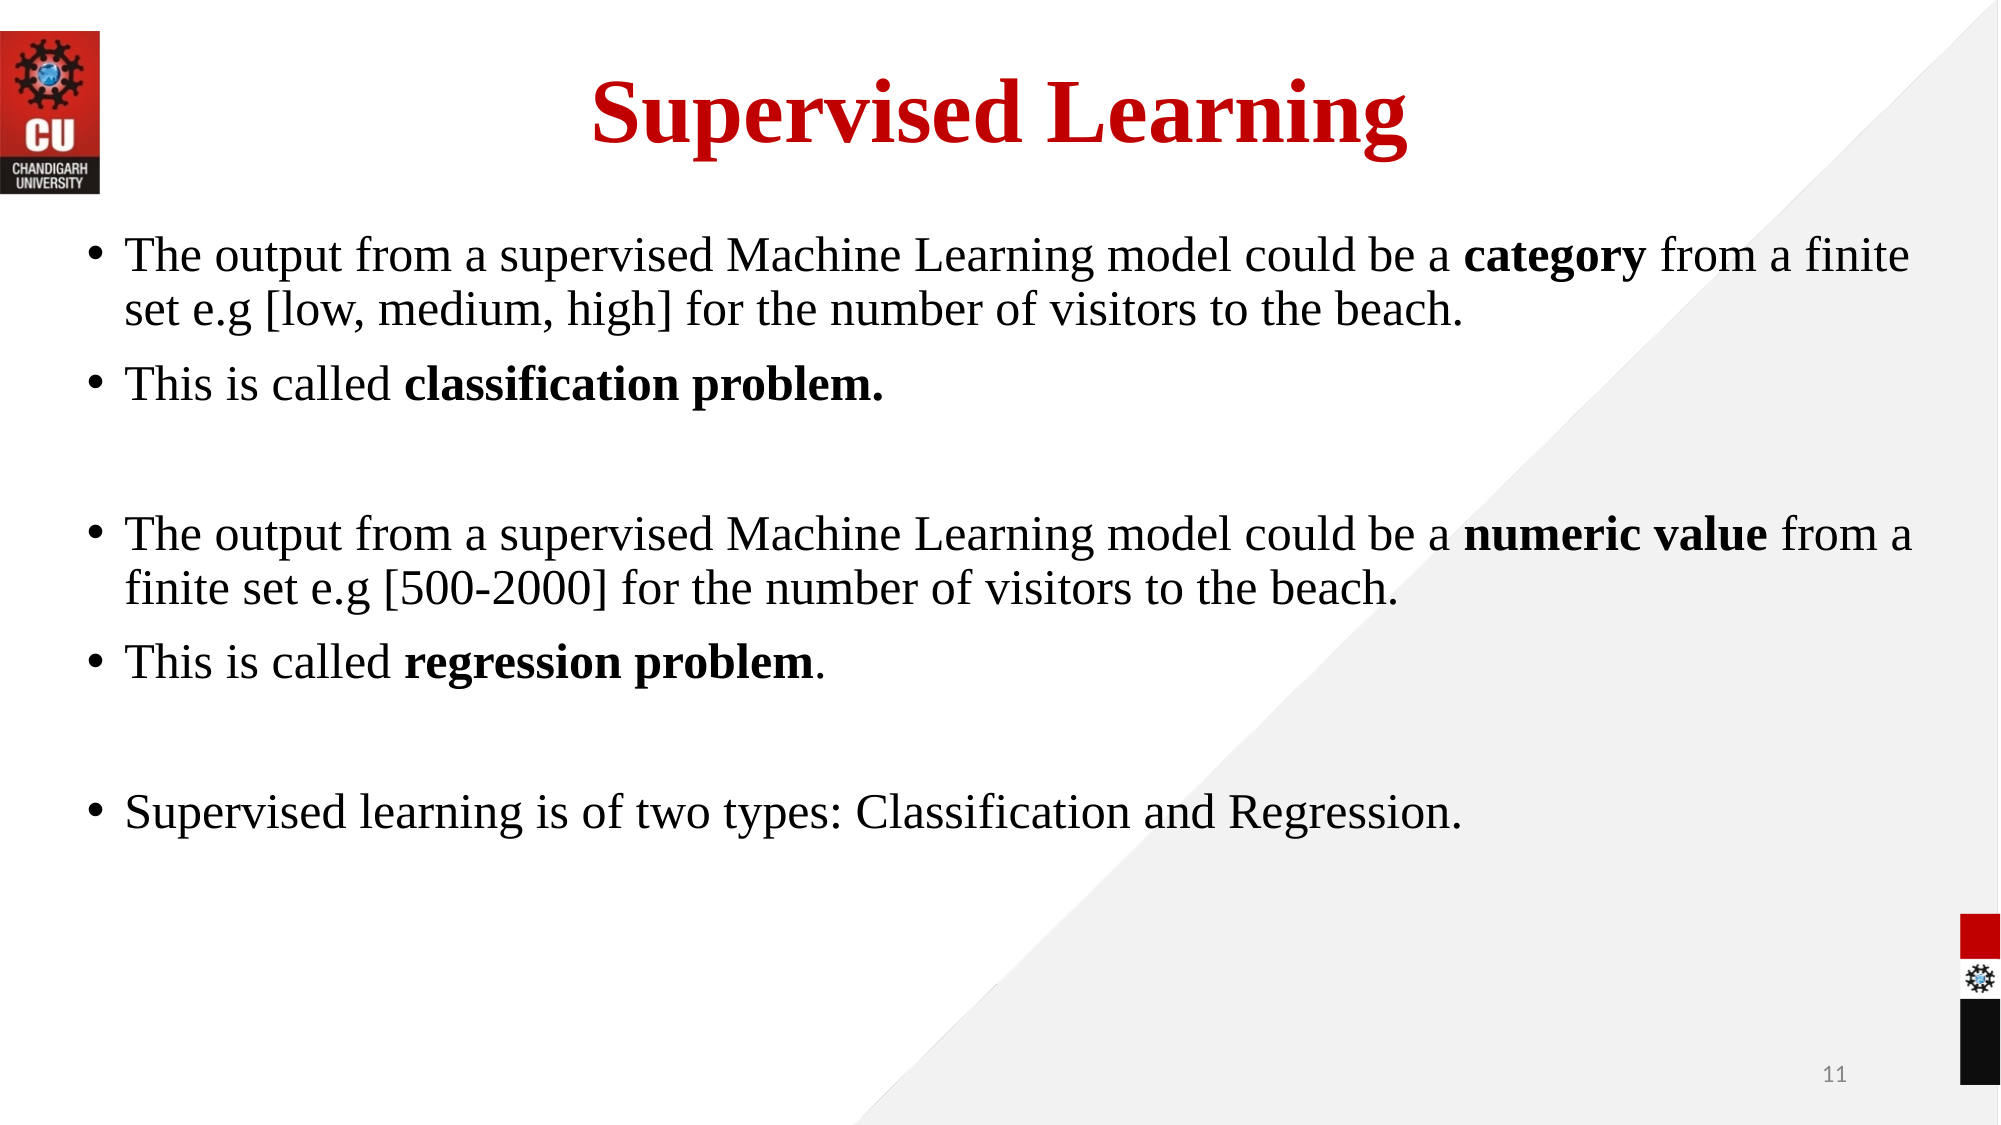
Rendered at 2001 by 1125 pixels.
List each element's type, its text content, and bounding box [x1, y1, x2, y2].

title Supervised Learning [137, 3, 1863, 221]
list The output from a supervised Machine Learning model could be a category from a finite set e.g [low, medium, high] for the number of visitors to the beach. This is called classification problem. The output from a supervised Machine Learning model could be a numeric value from a finite set e.g [500-2000] for the number of visitors to the beach. This is called regression problem. Supervised learning is of two types: Classification and Regression. [71, 221, 1937, 1122]
slide_number ‹#› [1412, 1042, 1863, 1103]
picture [0, 0, 2001, 1125]
